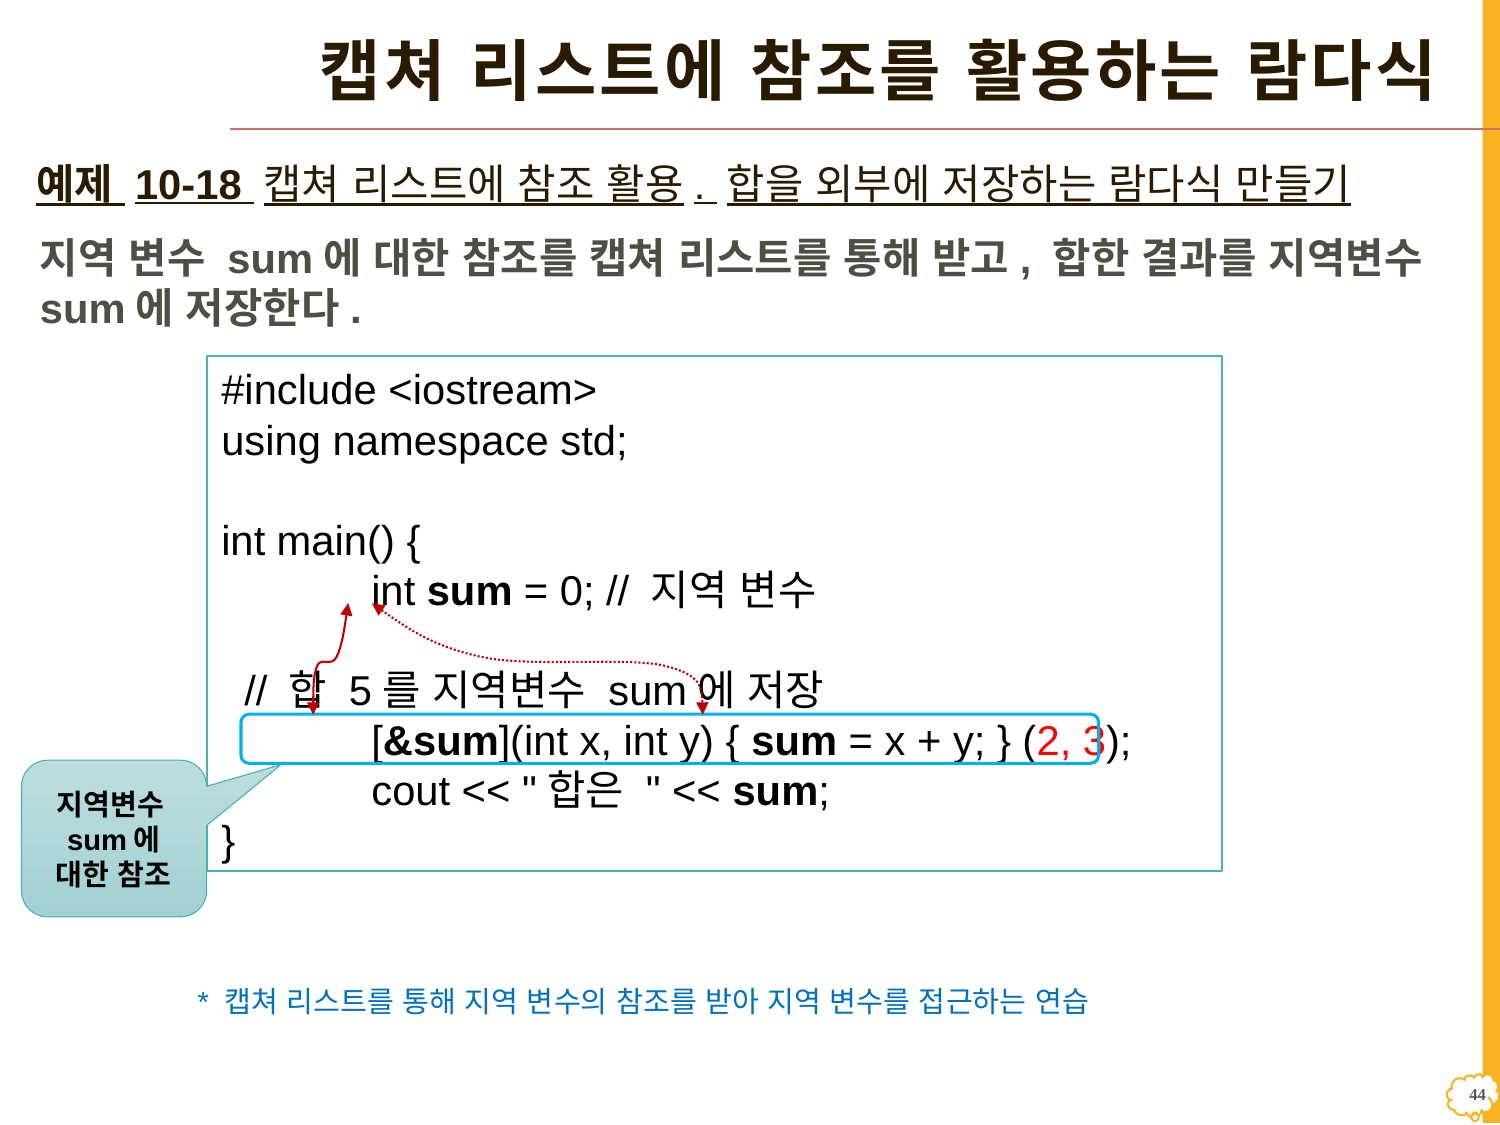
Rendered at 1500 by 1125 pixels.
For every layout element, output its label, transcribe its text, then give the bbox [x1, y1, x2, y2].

text_box [371, 603, 709, 715]
text_box 예제 10-18 캡쳐 리스트에 참조 활용. 합을 외부에 저장하는 람다식 만들기 [21, 141, 1480, 225]
slide_number 43 [1448, 1067, 1500, 1120]
text_box 지역 변수 sum에 대한 참조를 캡쳐 리스트를 통해 받고, 합한 결과를 지역변수 sum에 저장한다. [25, 225, 1449, 340]
title 캡쳐 리스트에 참조를 활용하는 람다식 [198, 19, 1453, 130]
text_box [307, 603, 353, 715]
text_box [239, 713, 1100, 765]
text_box 지역변수sum에 대한 참조 [20, 759, 282, 918]
text_box * 캡쳐 리스트를 통해 지역 변수의 참조를 받아 지역 변수를 접근하는 연습 [182, 976, 1223, 1027]
text_box #include <iostream> using namespace std; int main() { int sum = 0; // 지역 변수 // 합 5를 지역변수 sum에 저장 [&sum](int x, int y) { sum = x + y; } (2, 3); cout << "합은 " << sum; } [206, 355, 1223, 872]
